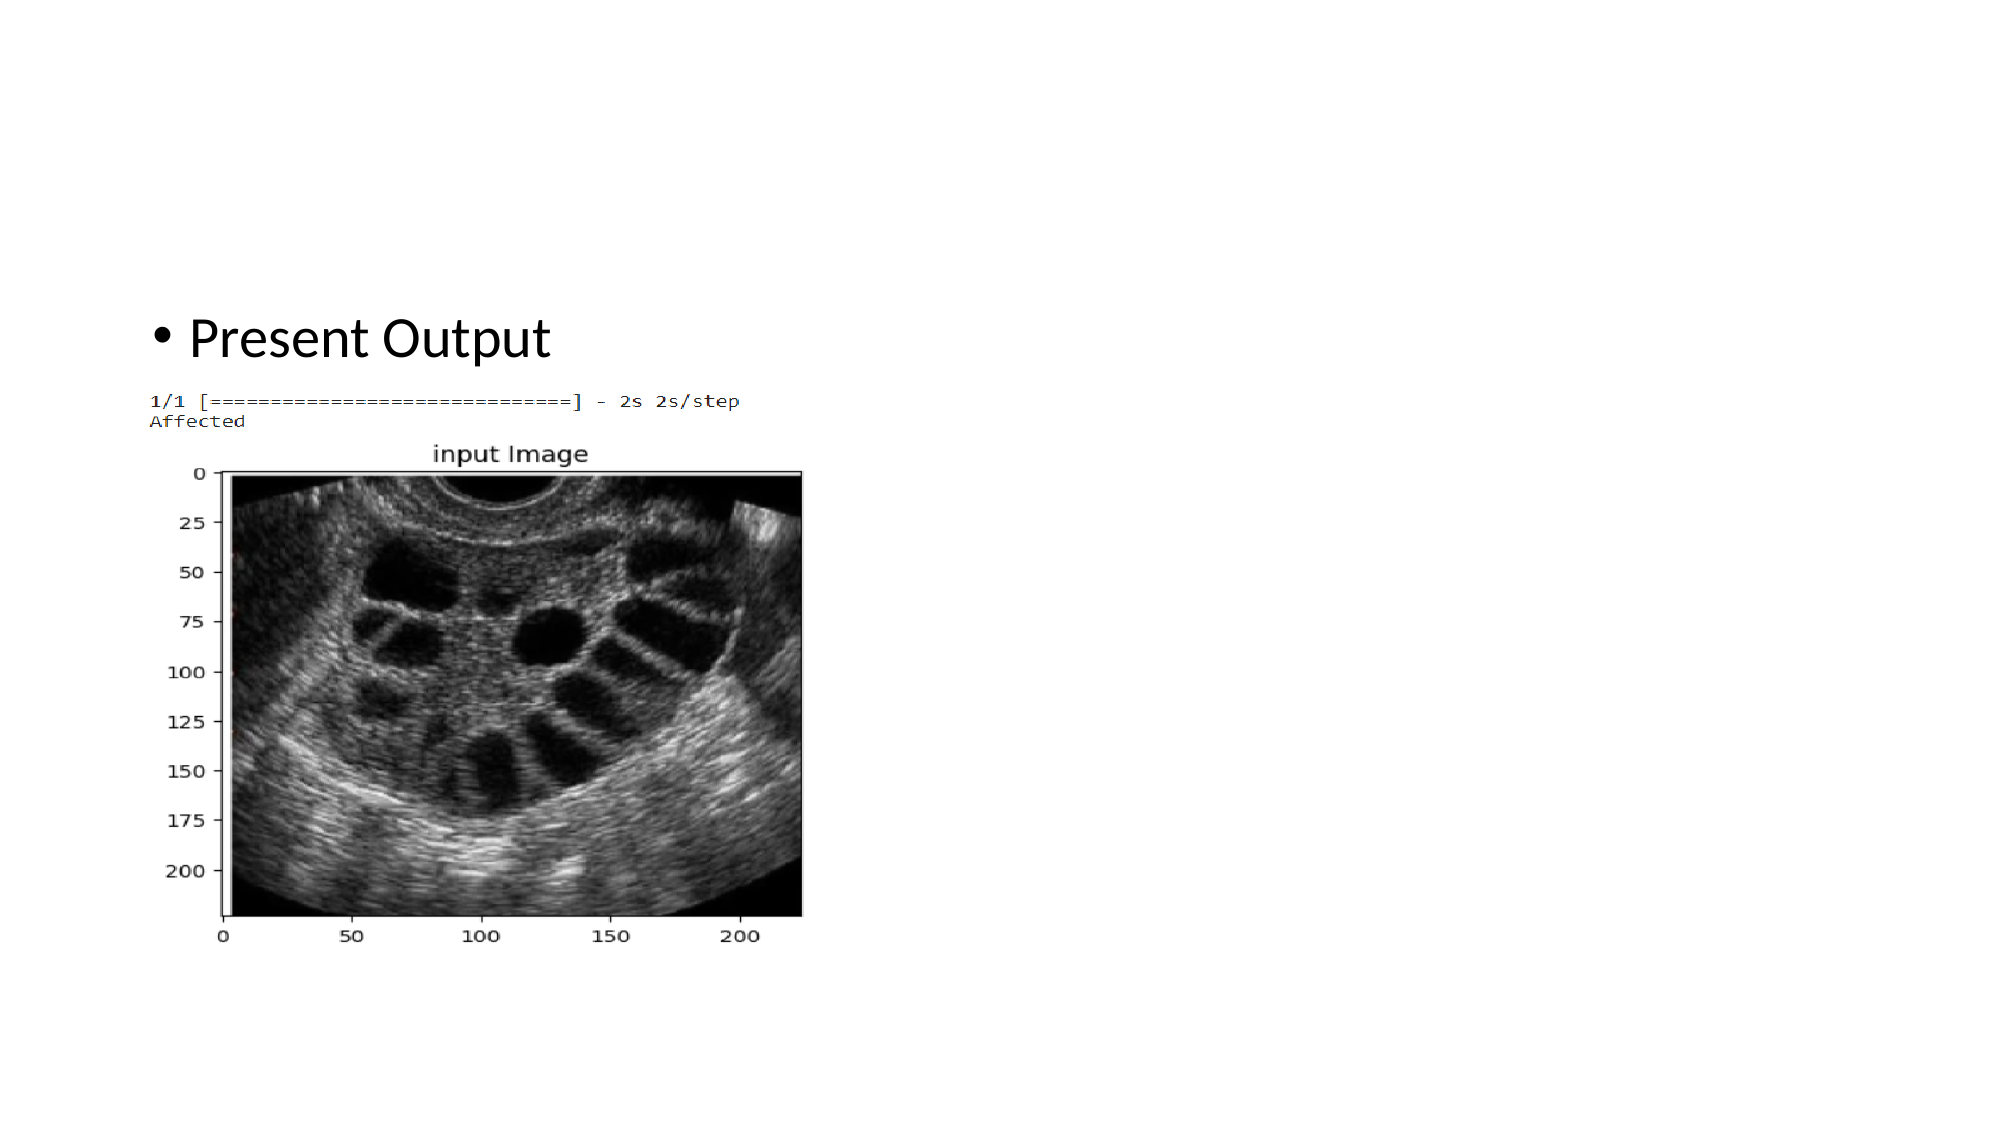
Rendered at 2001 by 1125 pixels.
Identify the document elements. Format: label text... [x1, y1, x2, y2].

list Present Output [137, 299, 1863, 1014]
picture [137, 390, 863, 966]
